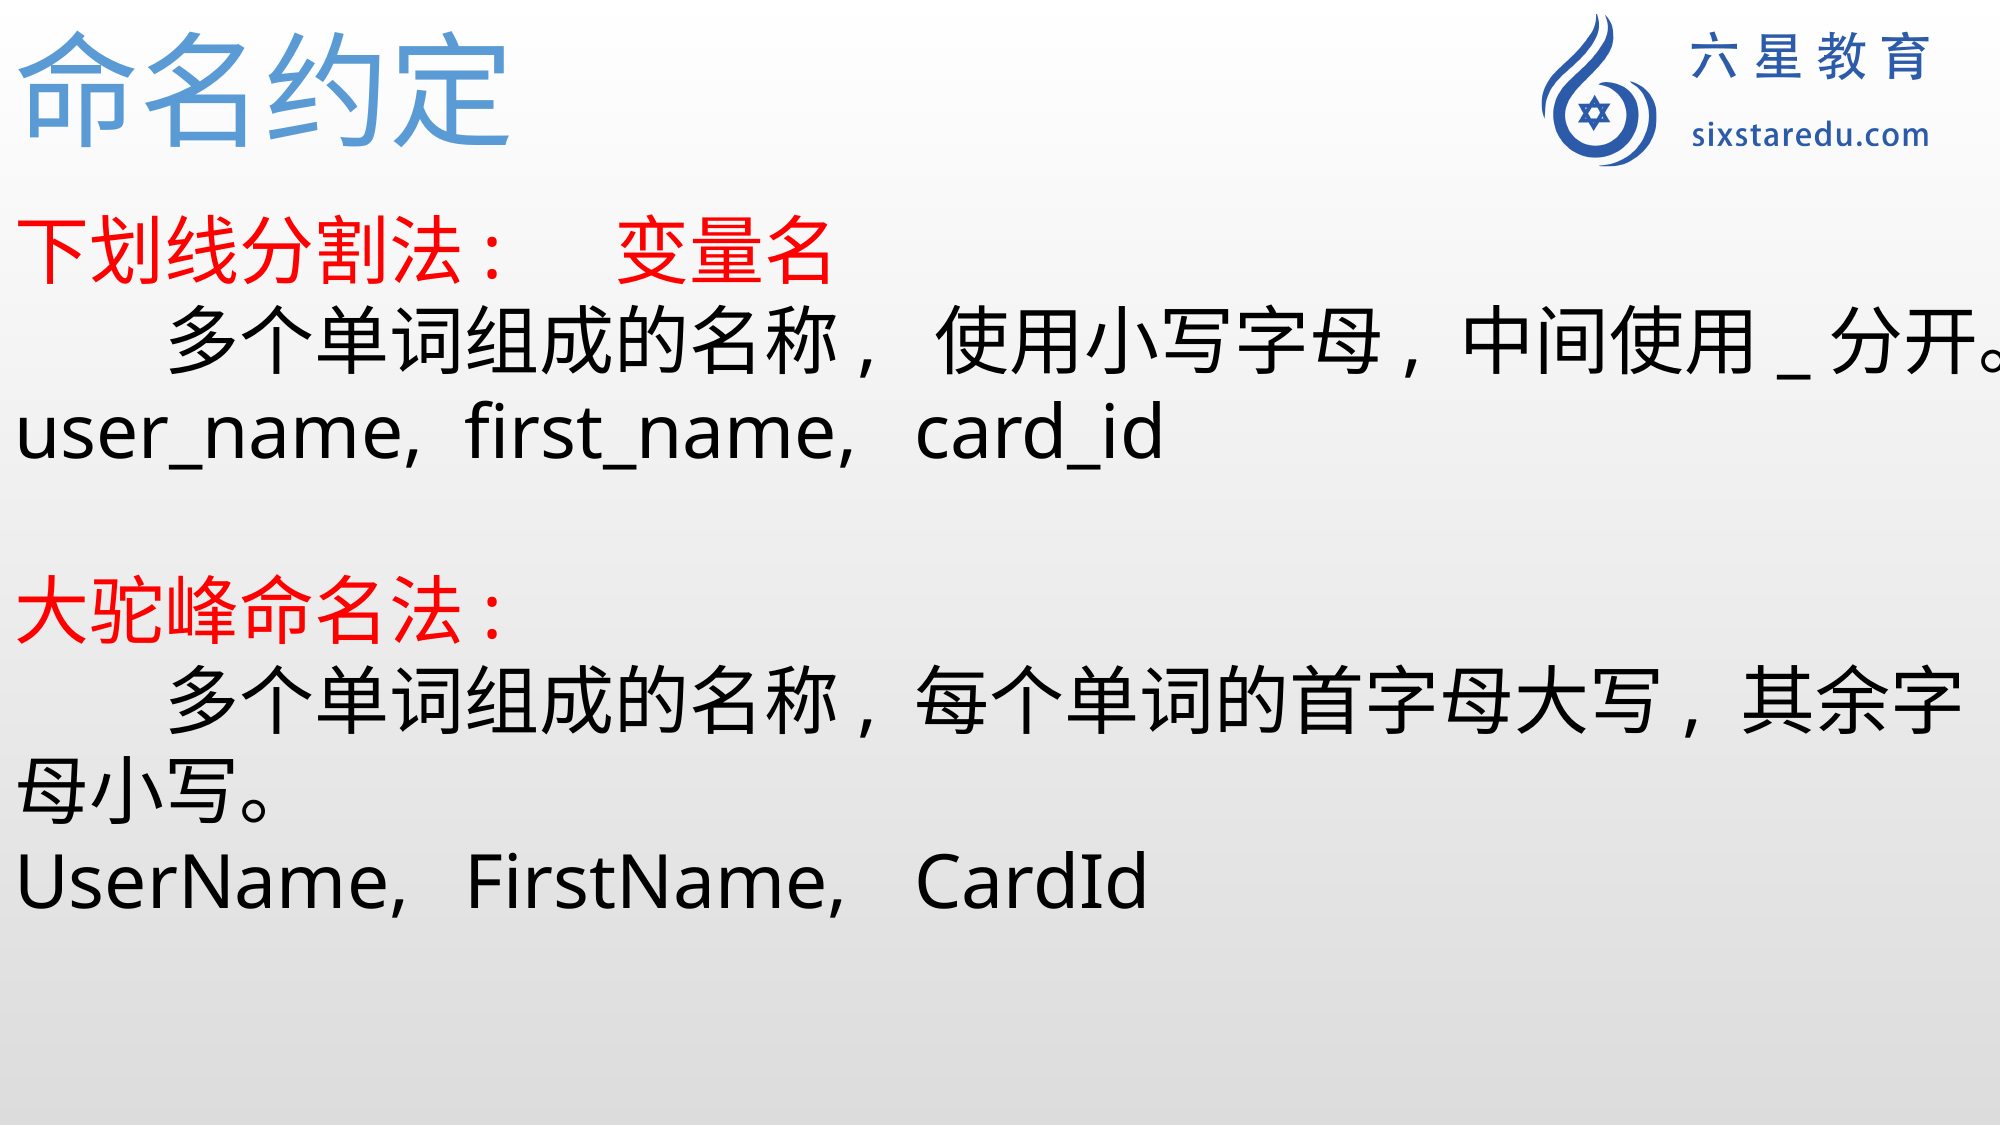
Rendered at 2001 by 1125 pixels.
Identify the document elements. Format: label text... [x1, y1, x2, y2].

picture [1423, 0, 2000, 229]
text_box 命名约定 [0, 5, 1383, 170]
text_box 下划线分割法: 变量名 多个单词组成的名称, 使用小写字母, 中间使用_分开。 user_name, first_name, card_id 大驼峰命名法: 多个单词组成的名称, 每个单词的首字母大写, 其余字母小写。 UserName, FirstName, CardId [0, 196, 2000, 932]
